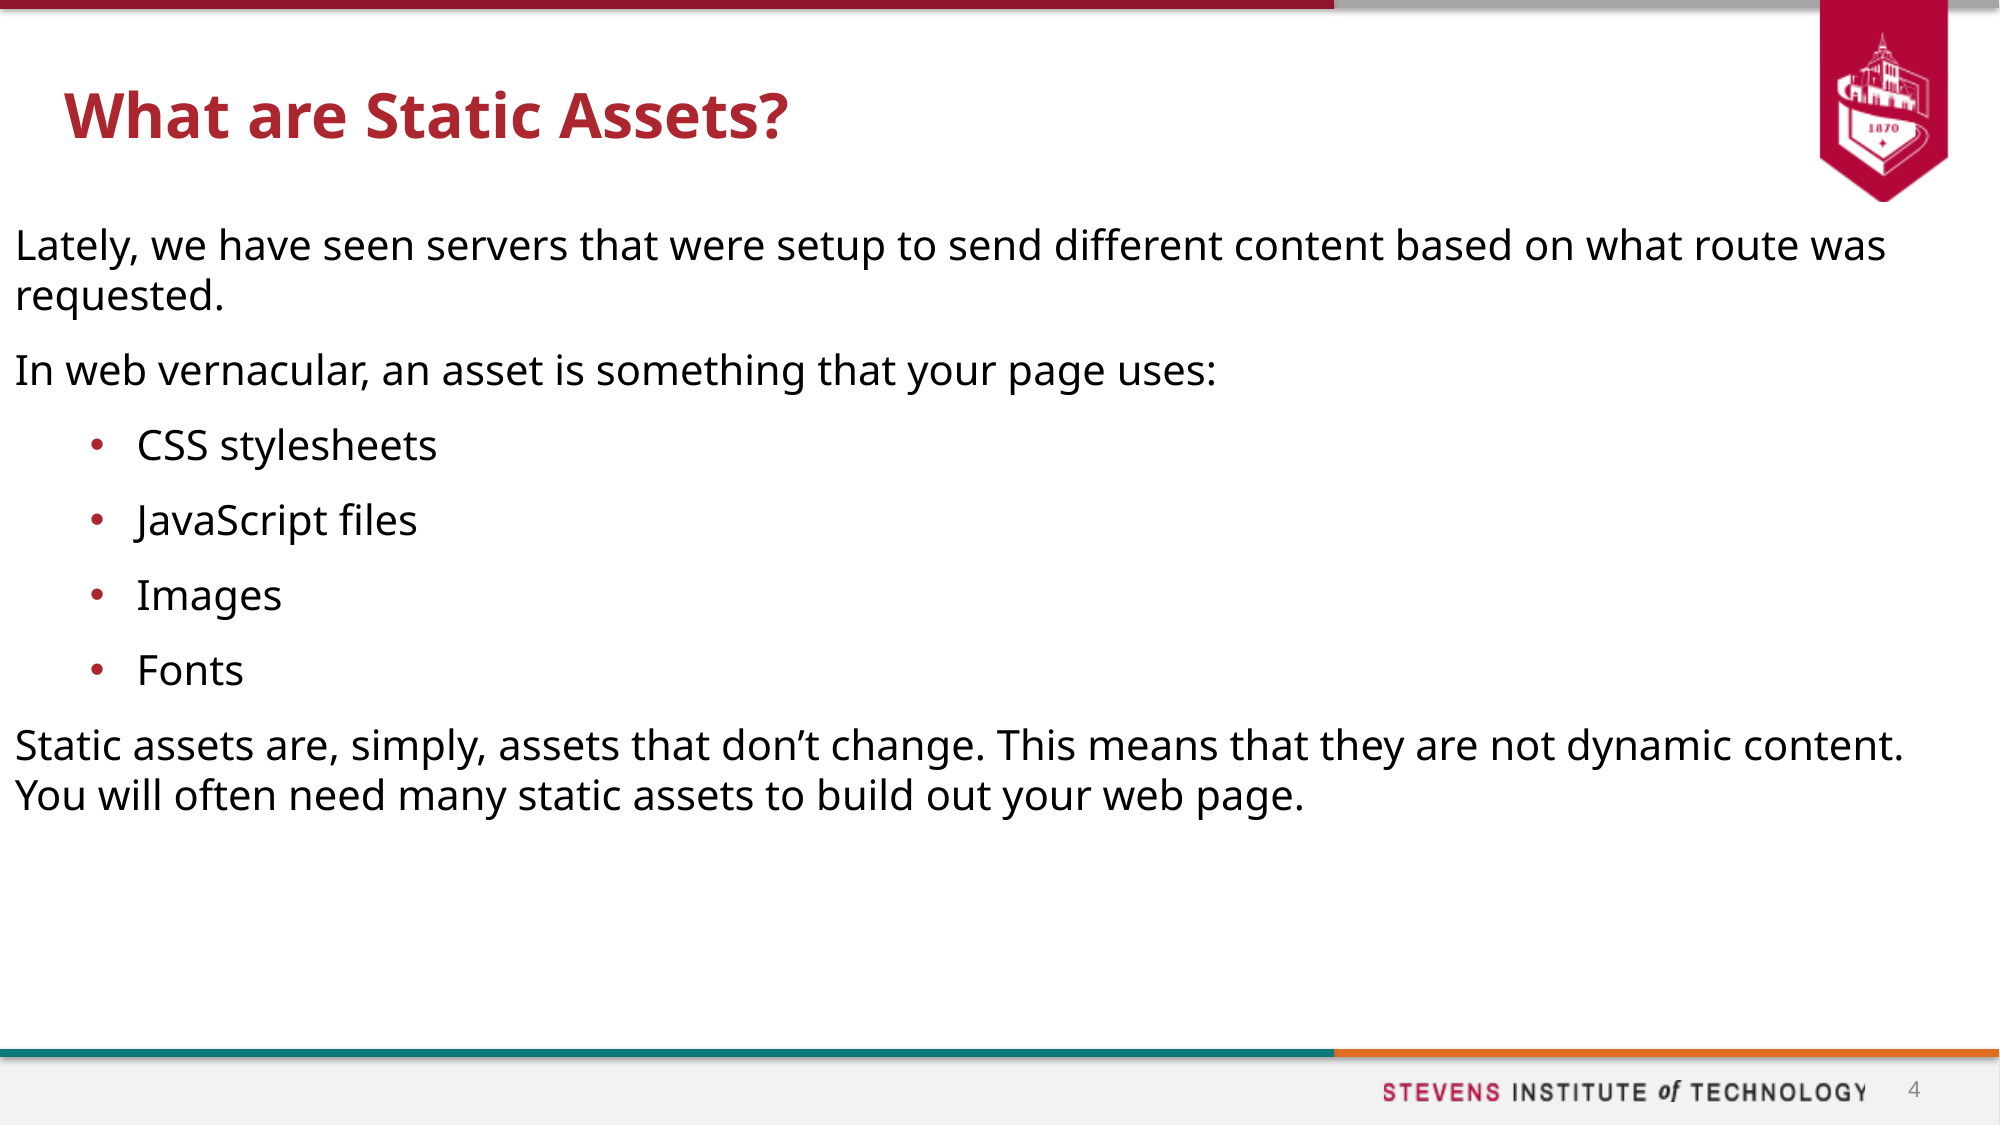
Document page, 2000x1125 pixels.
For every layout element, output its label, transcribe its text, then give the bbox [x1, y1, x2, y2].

title What are Static Assets? [49, 68, 1647, 157]
slide_number 4 [1862, 1057, 1967, 1118]
list Lately, we have seen servers that were setup to send different content based on what route was requested. In web vernacular, an asset is something that your page uses: CSS stylesheets JavaScript files Images Fonts Static assets are, simply, assets that don’t change. This means that they are not dynamic content. You will often need many static assets to build out your web page. [0, 211, 2000, 950]
